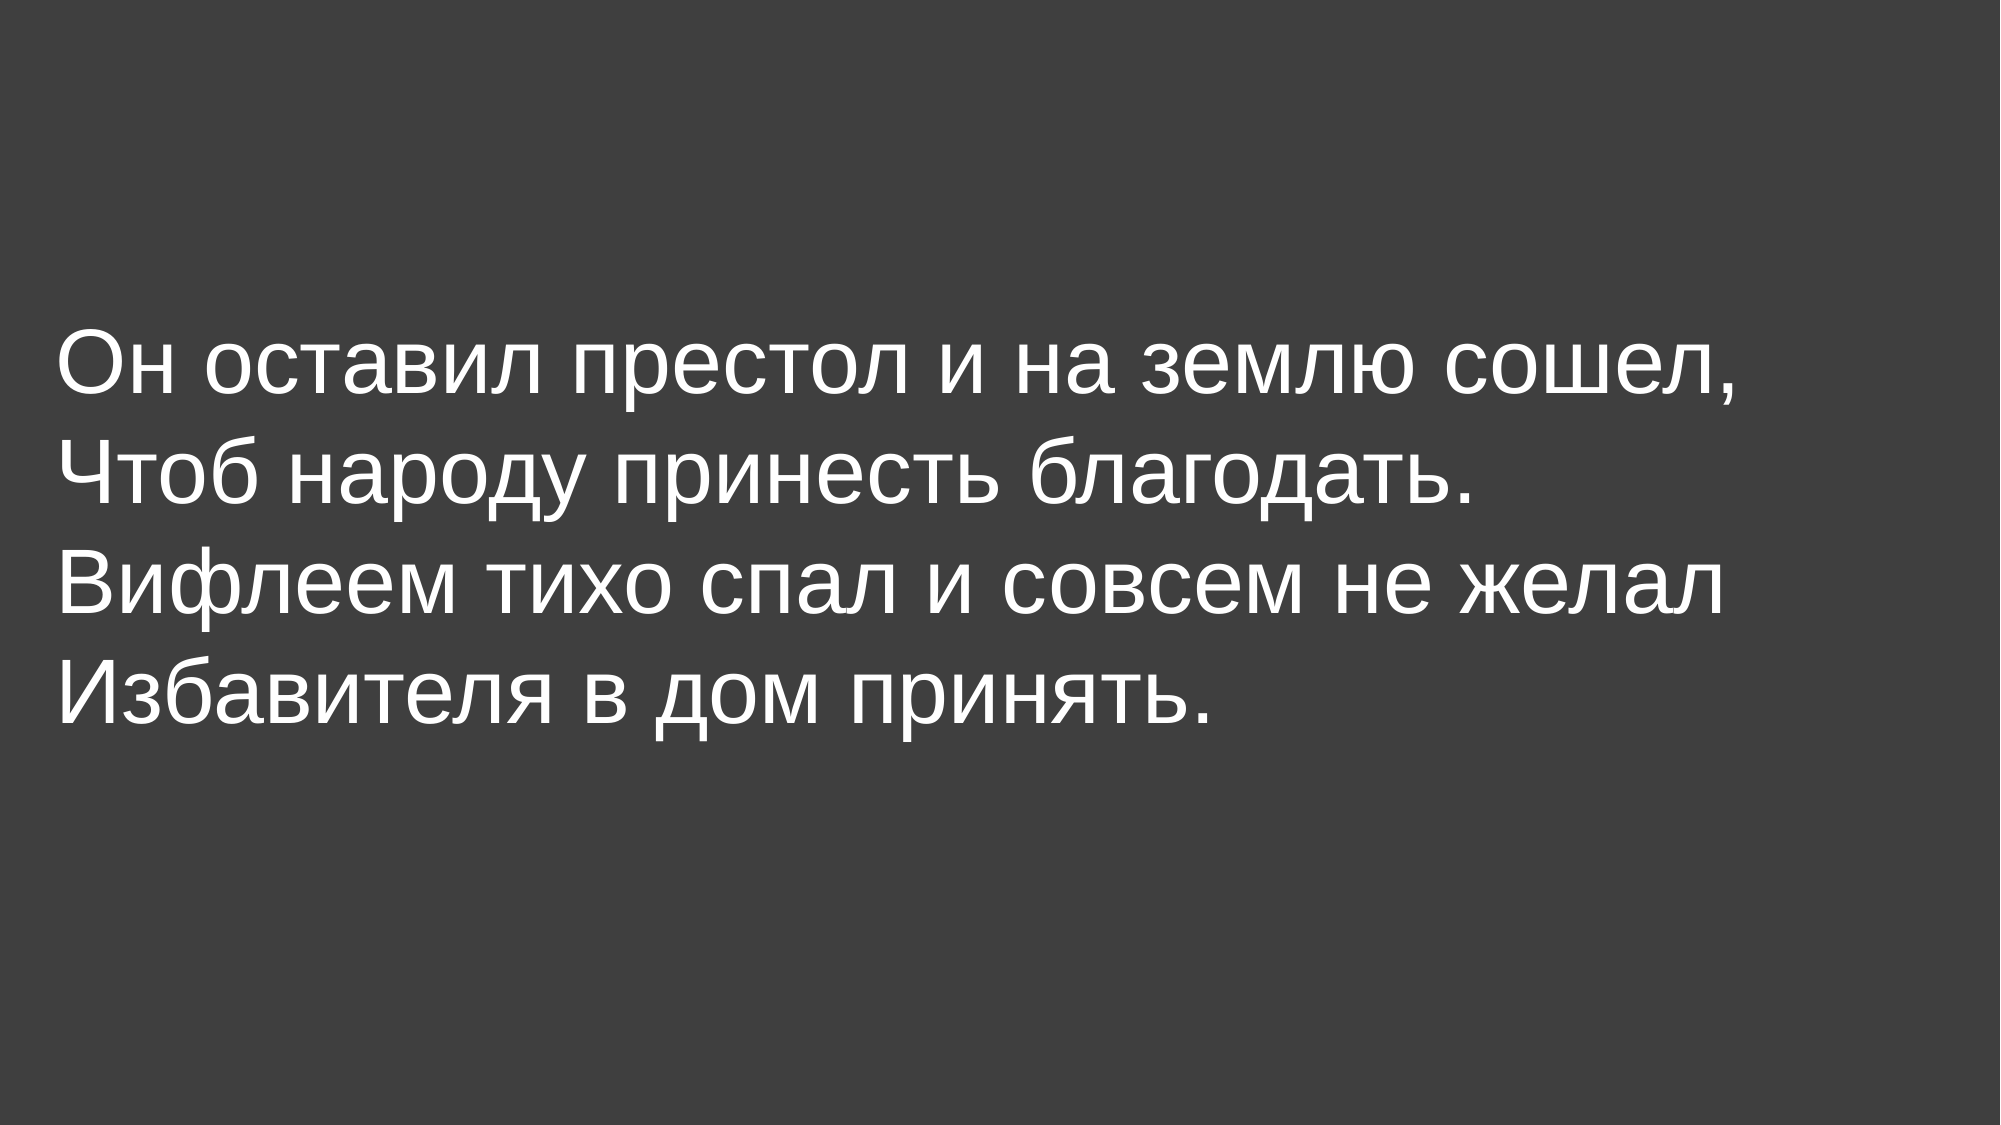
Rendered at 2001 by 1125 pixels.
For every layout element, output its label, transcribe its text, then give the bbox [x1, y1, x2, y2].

list Он оставил престол и на землю сошел, Чтоб народу принесть благодать. Вифлеем тихо спал и совсем не желал Избавителя в дом принять. [40, 294, 1841, 1038]
